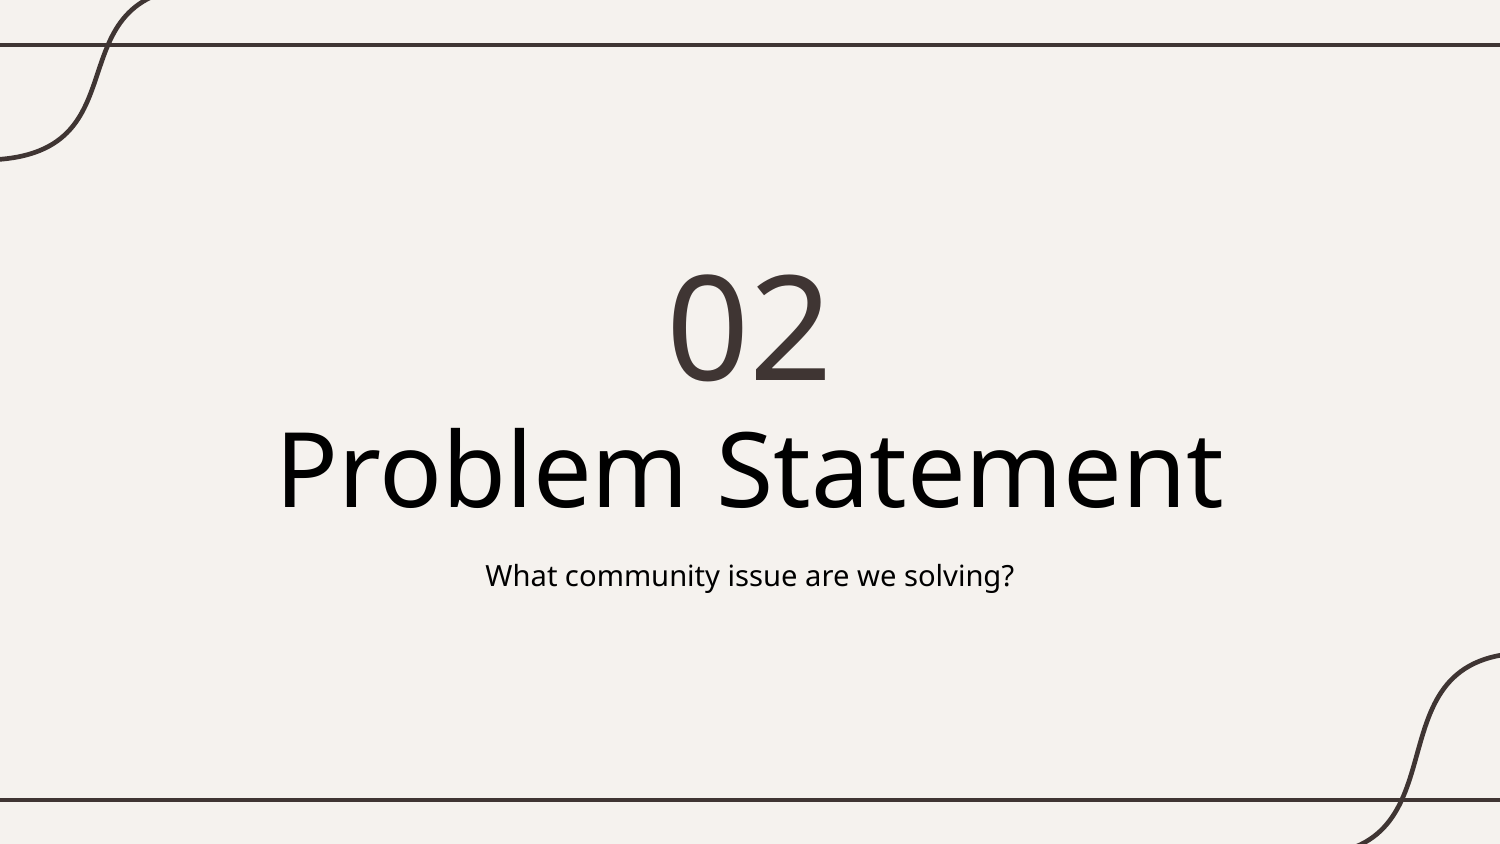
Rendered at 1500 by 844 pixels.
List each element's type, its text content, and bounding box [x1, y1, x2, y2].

subtitle What community issue are we solving? [375, 542, 1125, 607]
title Problem Statement [142, 388, 1358, 523]
title 02 [614, 219, 886, 381]
